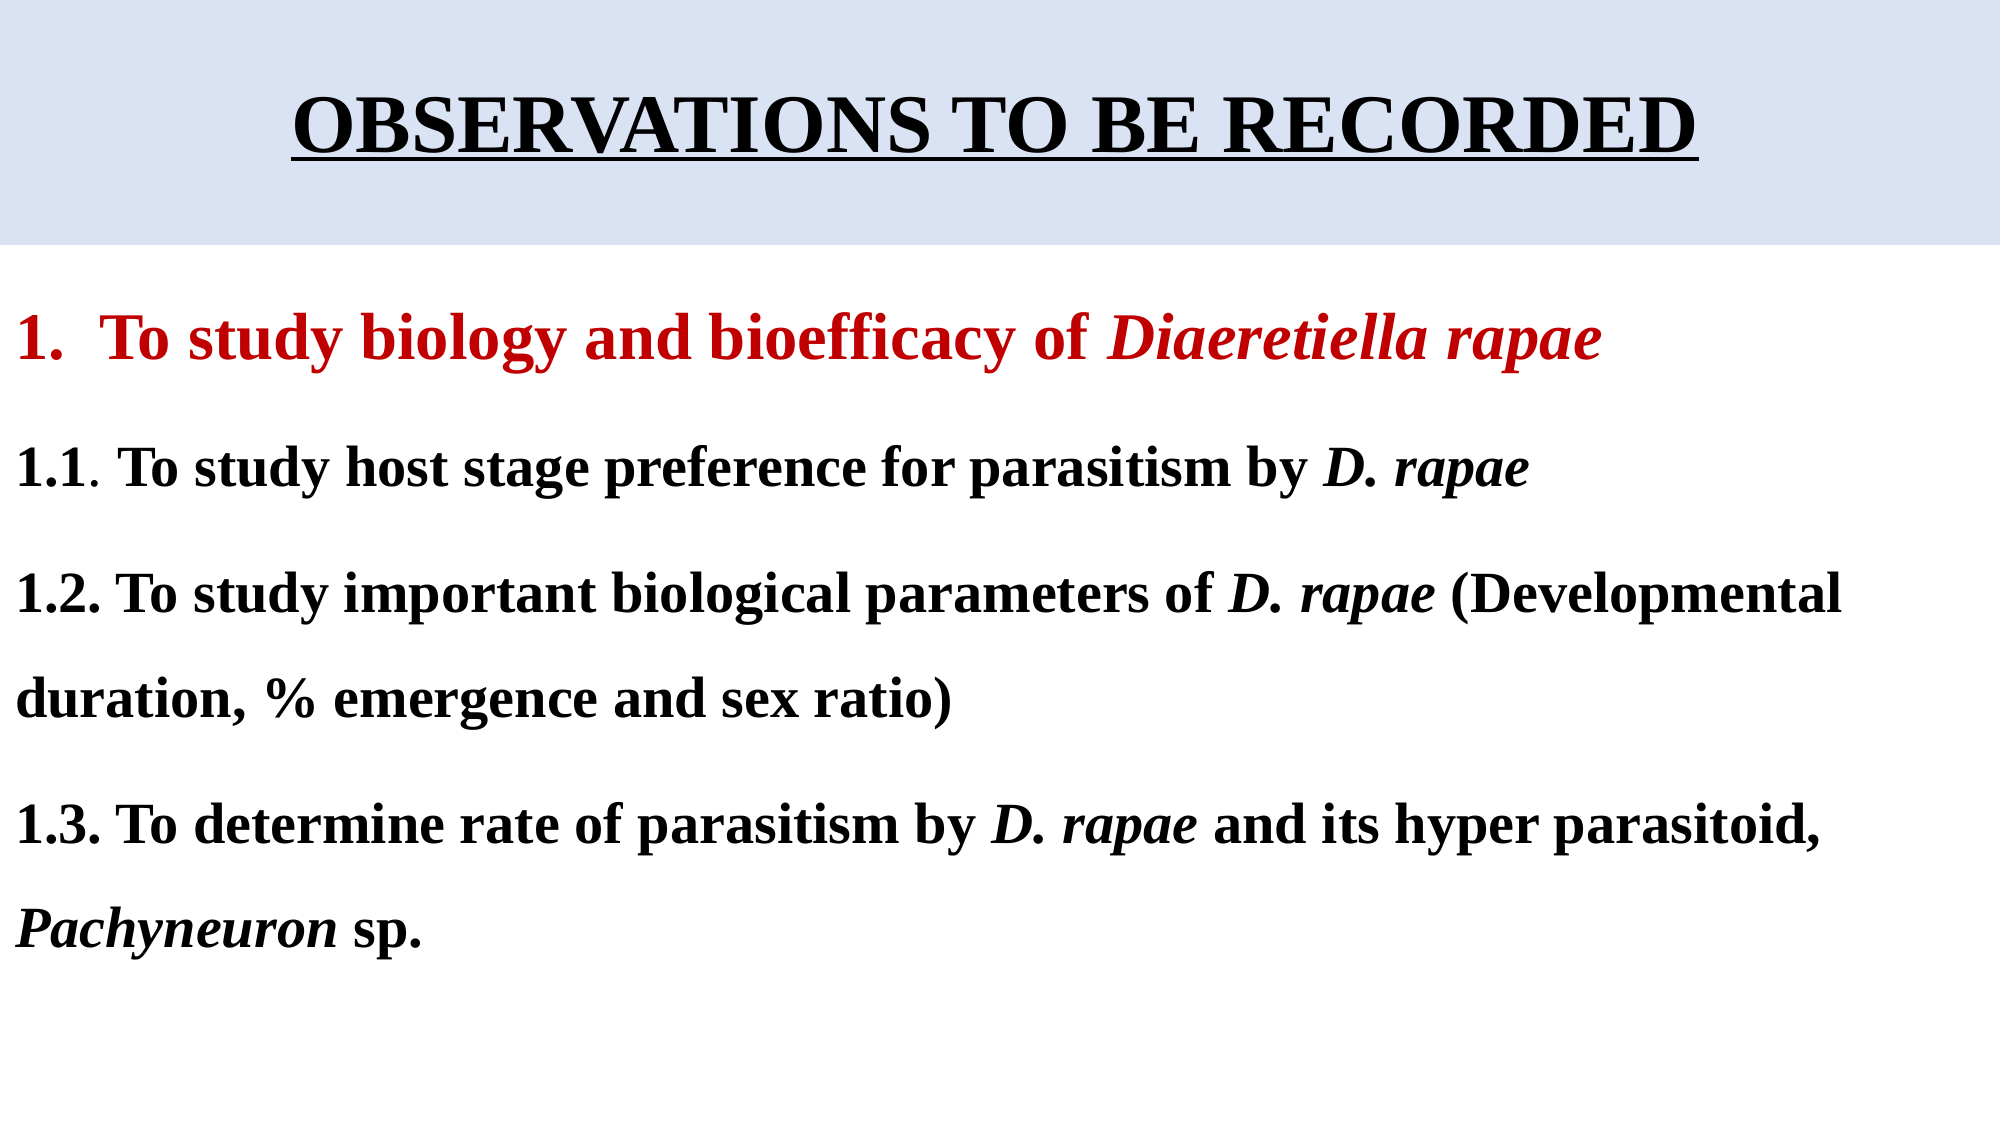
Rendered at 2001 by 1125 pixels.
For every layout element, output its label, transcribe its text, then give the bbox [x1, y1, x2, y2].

title OBSERVATIONS TO BE RECORDED [0, 0, 2000, 245]
list To study biology and bioefficacy of Diaeretiella rapae 1.1. To study host stage preference for parasitism by D. rapae 1.2. To study important biological parameters of D. rapae (Developmental duration, % emergence and sex ratio) 1.3. To determine rate of parasitism by D. rapae and its hyper parasitoid, Pachyneuron sp. [0, 245, 2000, 1125]
